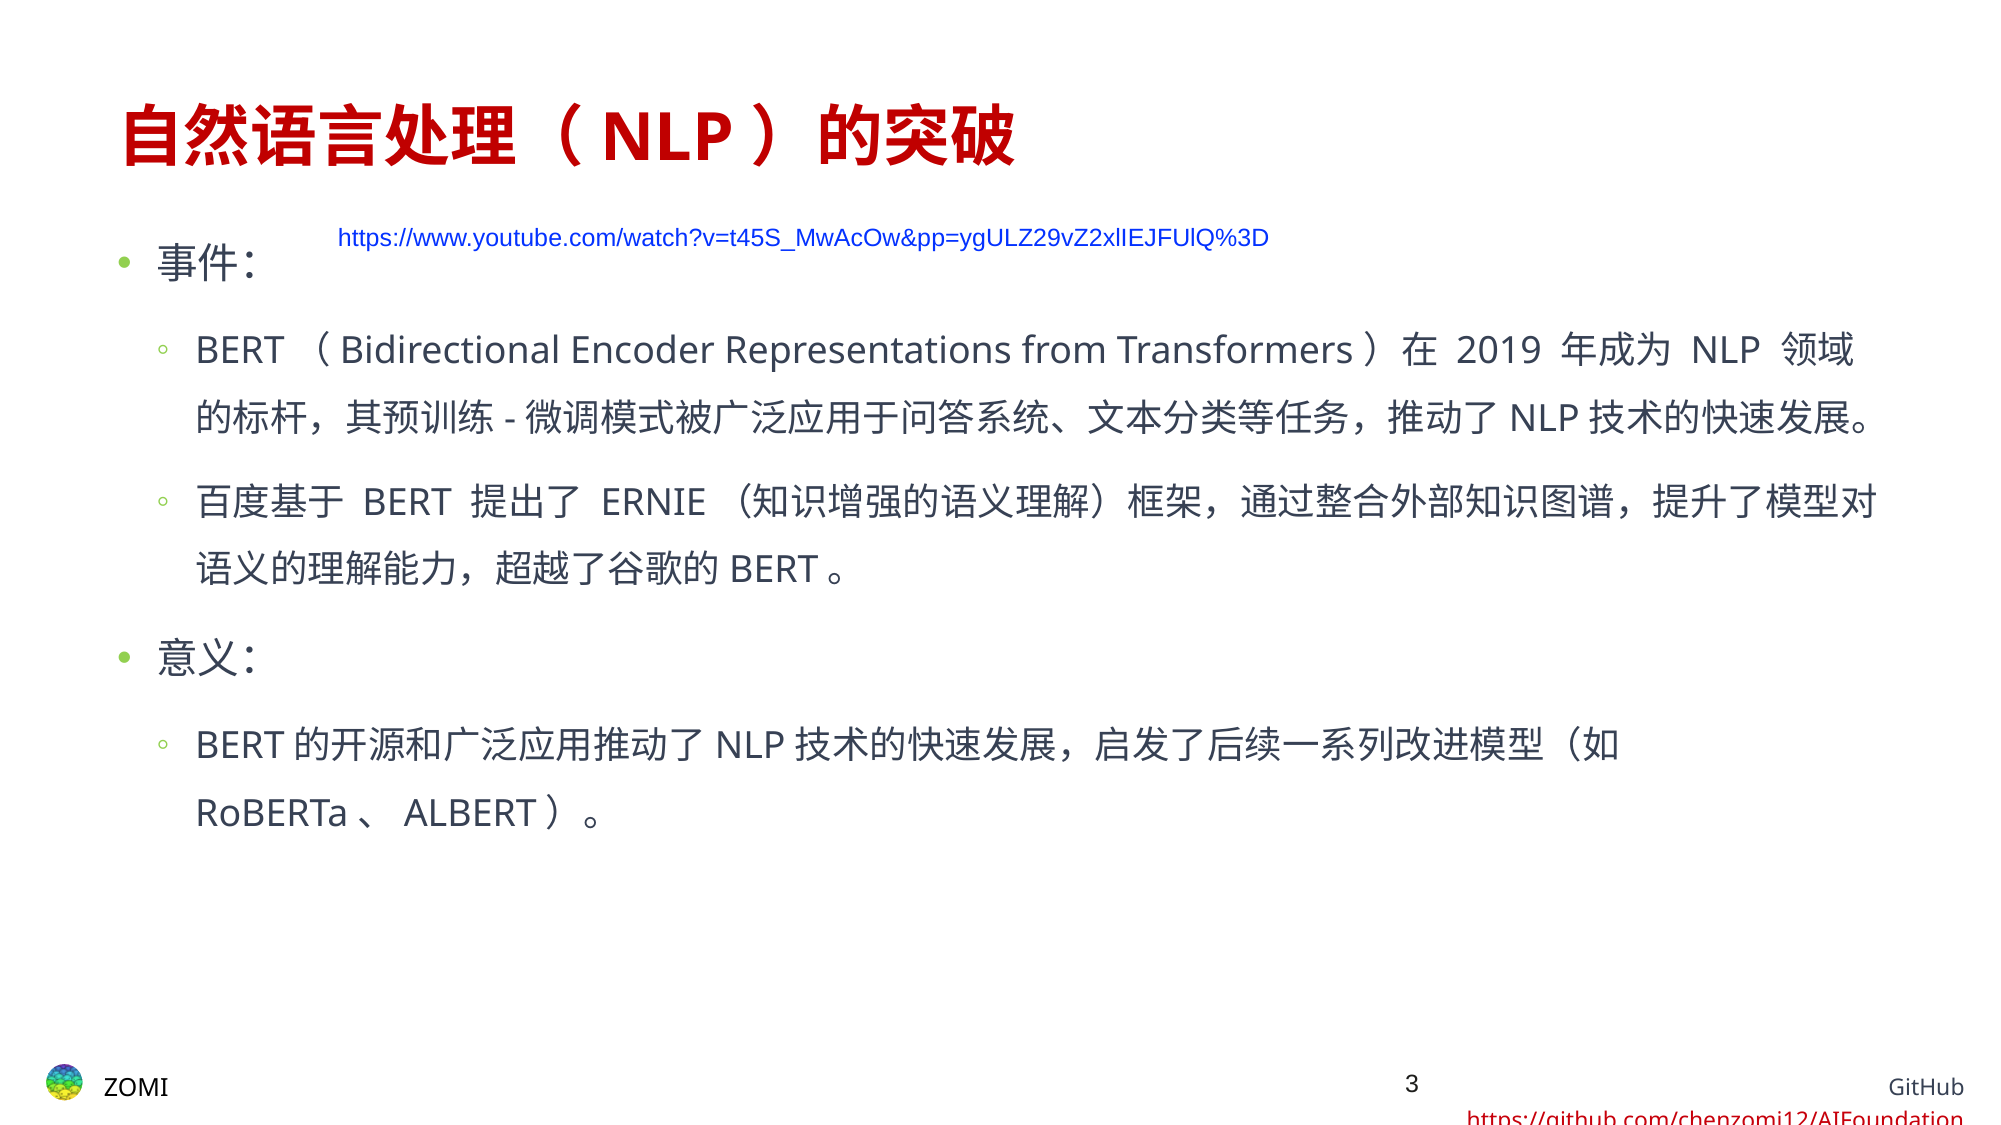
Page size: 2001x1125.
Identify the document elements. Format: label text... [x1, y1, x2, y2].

title 自然语言处理（NLP）的突破 [102, 85, 1901, 183]
picture [47, 1065, 82, 1100]
text_box https://www.youtube.com/watch?v=t45S_MwAcOw&pp=ygULZ29vZ2xlIEJFUlQ%3D [323, 213, 1680, 259]
list 事件： BERT（Bidirectional Encoder Representations from Transformers）在 2019 年成为 NLP 领域的标杆，其预训练-微调模式被广泛应用于问答系统、文本分类等任务，推动了NLP技术的快速发展。 百度基于 BERT 提出了 ERNIE（知识增强的语义理解）框架，通过整合外部知识图谱，提升了模型对语义的理解能力，超越了谷歌的BERT。 意义： BERT的开源和广泛应用推动了NLP技术的快速发展，启发了后续一系列改进模型（如RoBERTa、ALBERT）。 [102, 204, 1901, 1043]
